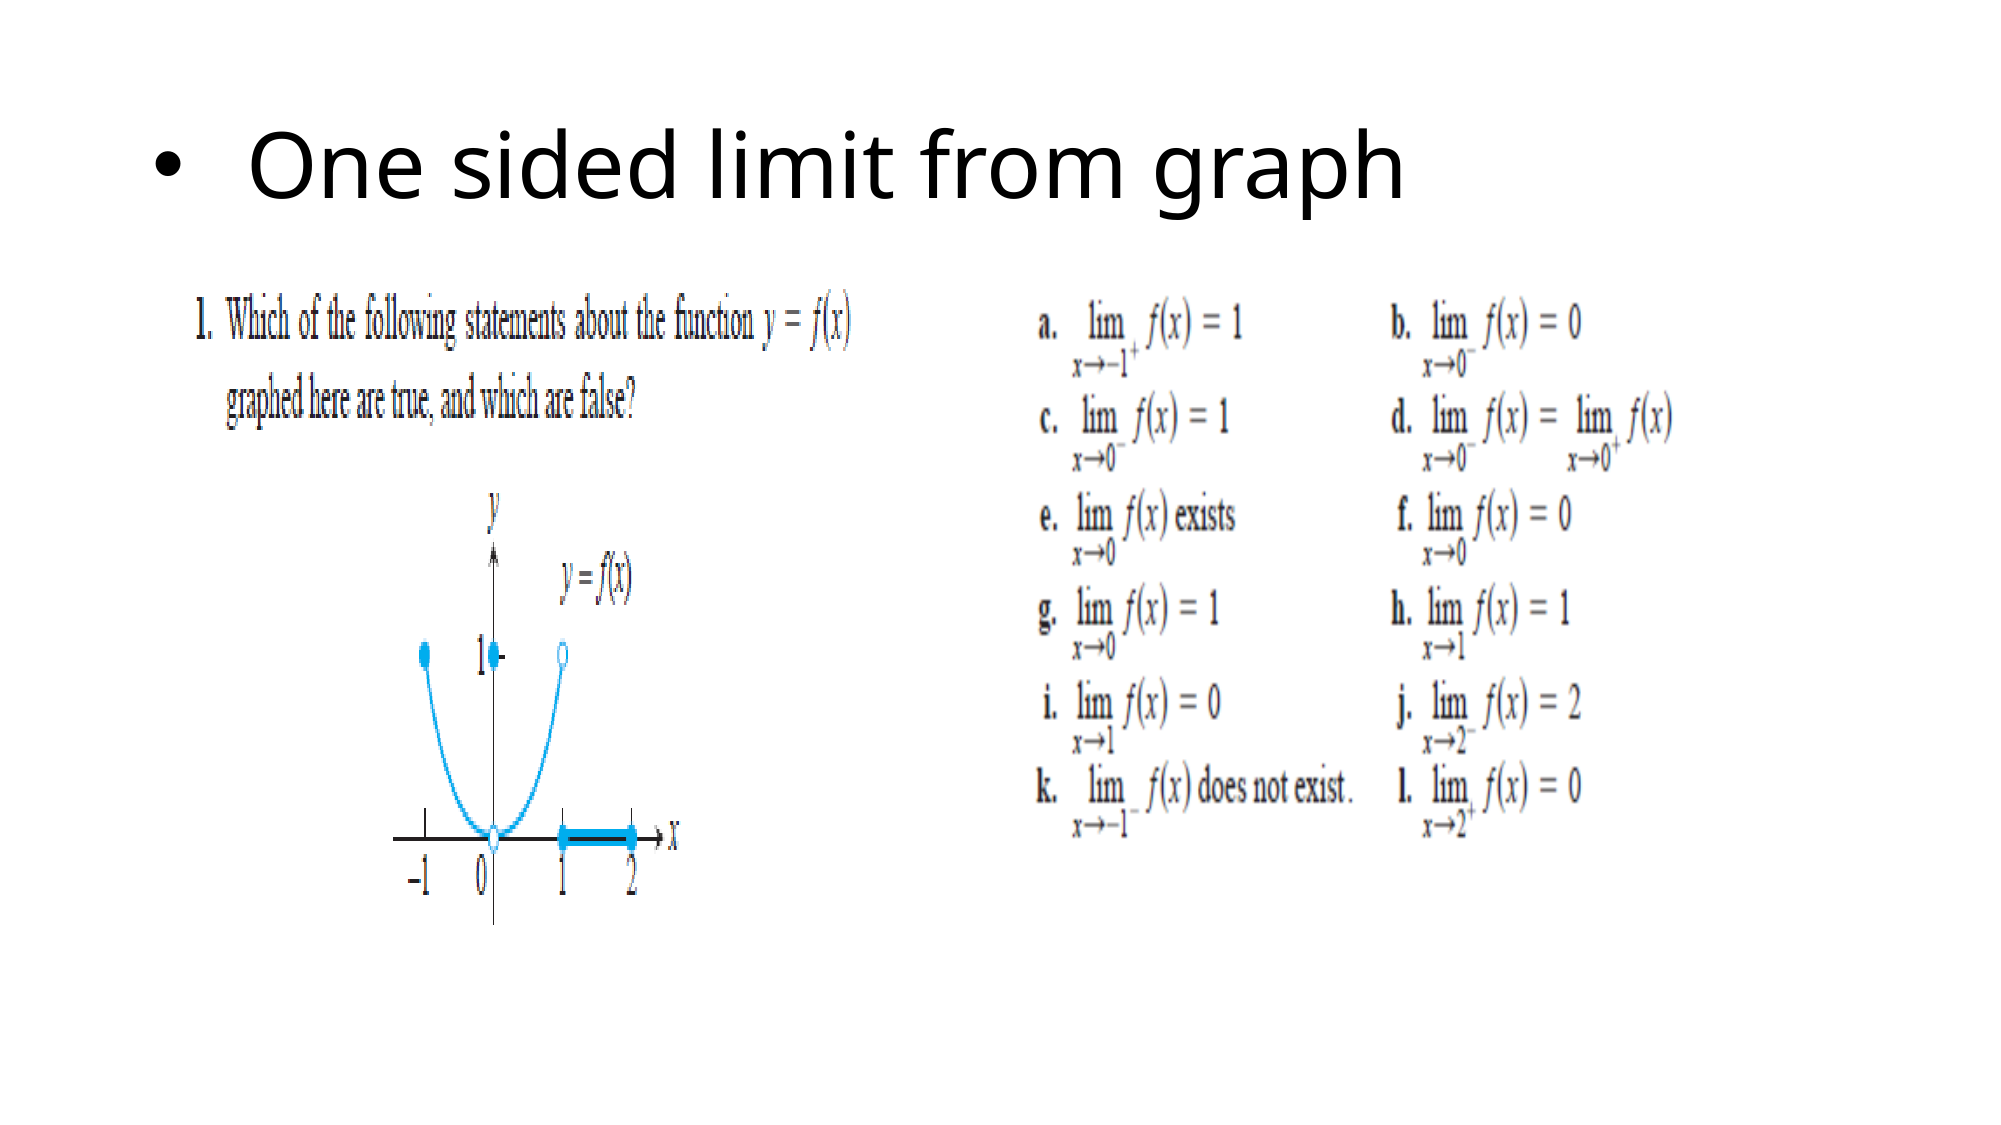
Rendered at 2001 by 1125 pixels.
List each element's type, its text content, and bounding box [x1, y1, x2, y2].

title One sided limit from graph [137, 59, 1863, 278]
picture [1026, 277, 1731, 950]
picture [190, 277, 925, 950]
